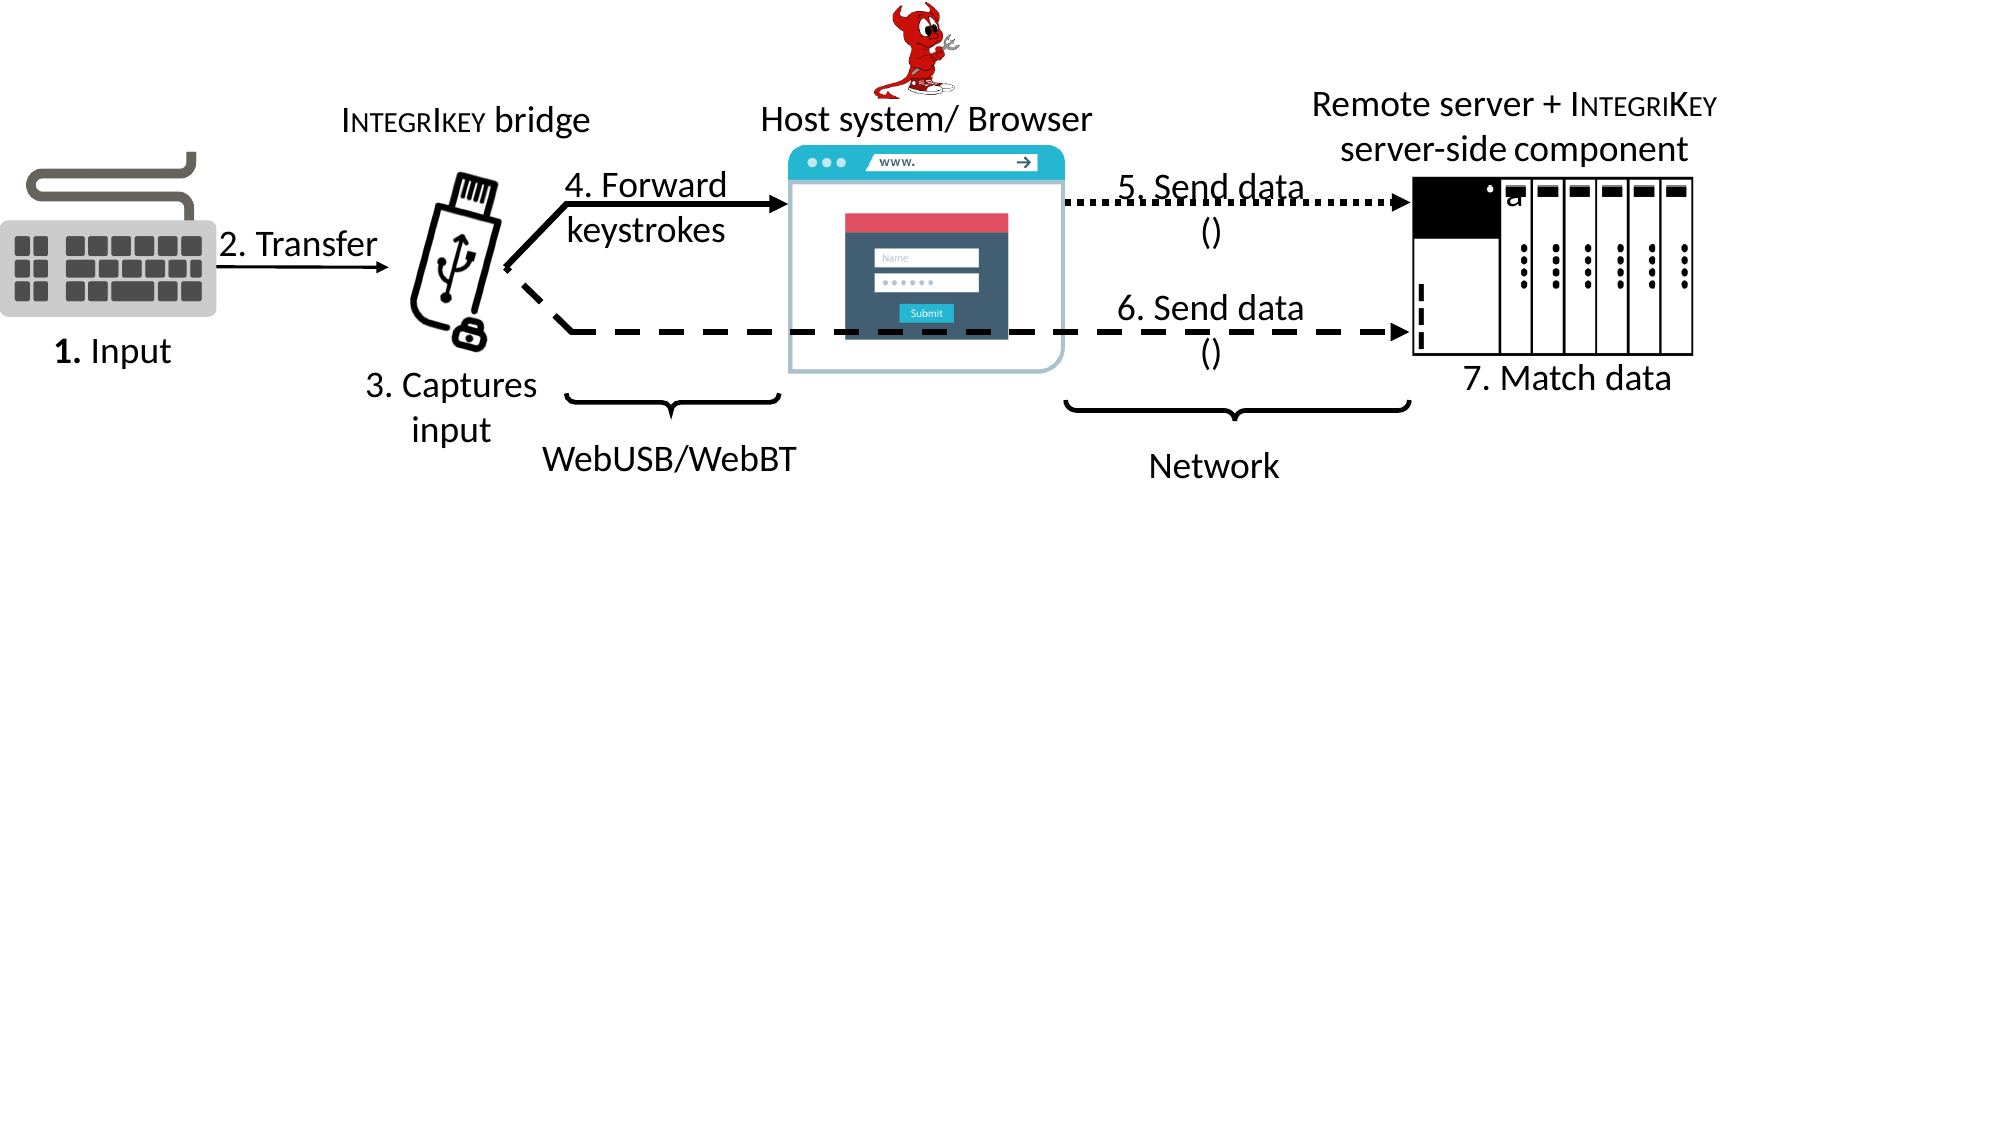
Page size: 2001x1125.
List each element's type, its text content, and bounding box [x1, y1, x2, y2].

picture [874, 2, 960, 99]
picture [0, 151, 217, 317]
text_box 4. Forward keystrokes [568, 205, 743, 258]
text_box [1065, 399, 1410, 421]
text_box INTEGRIKEY bridge [326, 87, 607, 148]
picture [788, 333, 1065, 374]
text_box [508, 203, 568, 268]
text_box Host system/ Browser [739, 87, 1115, 147]
picture [788, 145, 1065, 331]
picture [1411, 175, 1694, 358]
text_box 4. Forward keystrokes [549, 152, 743, 203]
text_box 7. Match data [1447, 358, 1688, 405]
text_box Remote server + INTEGRIKEY server-side component a [1294, 71, 1735, 221]
text_box 3. Captures input [349, 352, 554, 458]
text_box 1. Input [27, 317, 189, 382]
text_box Network [1133, 433, 1320, 494]
text_box WebUSB/WebBT [527, 426, 812, 532]
text_box [565, 393, 780, 414]
text_box 2. Transfer [217, 211, 394, 271]
picture [400, 166, 529, 355]
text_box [508, 267, 573, 333]
